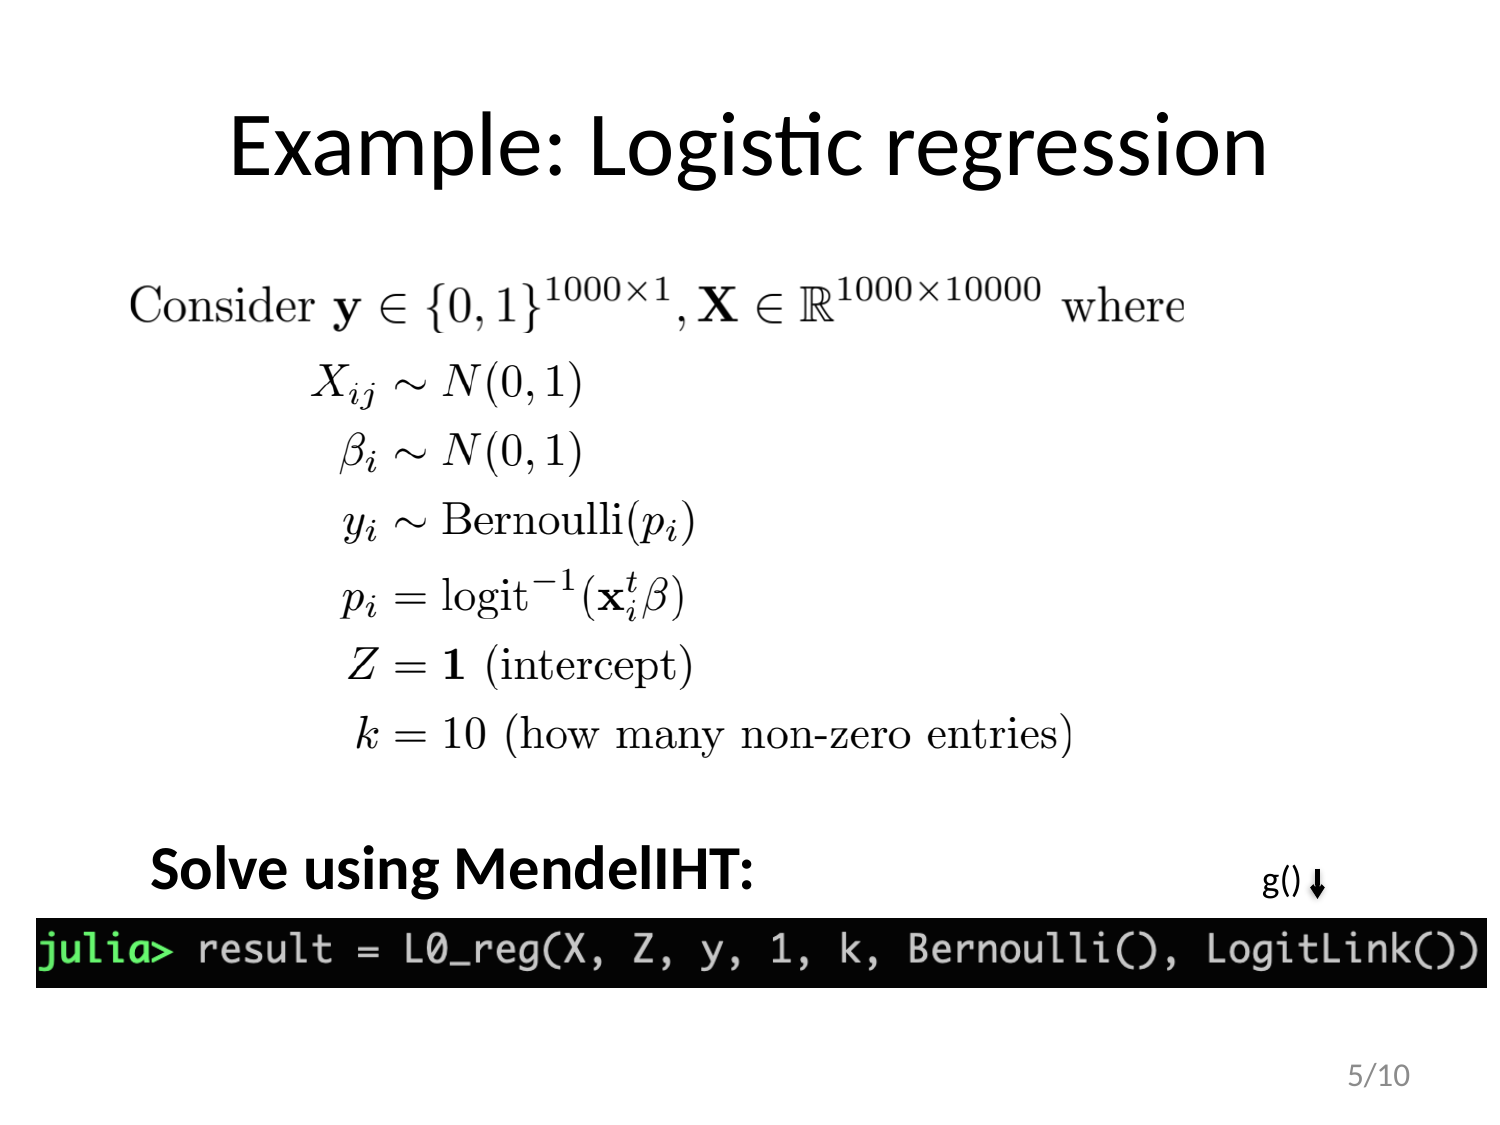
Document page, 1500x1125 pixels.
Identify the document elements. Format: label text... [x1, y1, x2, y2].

picture [36, 918, 1487, 988]
picture [130, 276, 1184, 333]
title Example: Logistic regression [75, 45, 1425, 233]
picture [310, 361, 1071, 759]
text_box g() [1247, 847, 1327, 907]
slide_number 5/10 [1074, 1042, 1425, 1103]
text_box Solve using MendelIHT: [135, 819, 772, 910]
